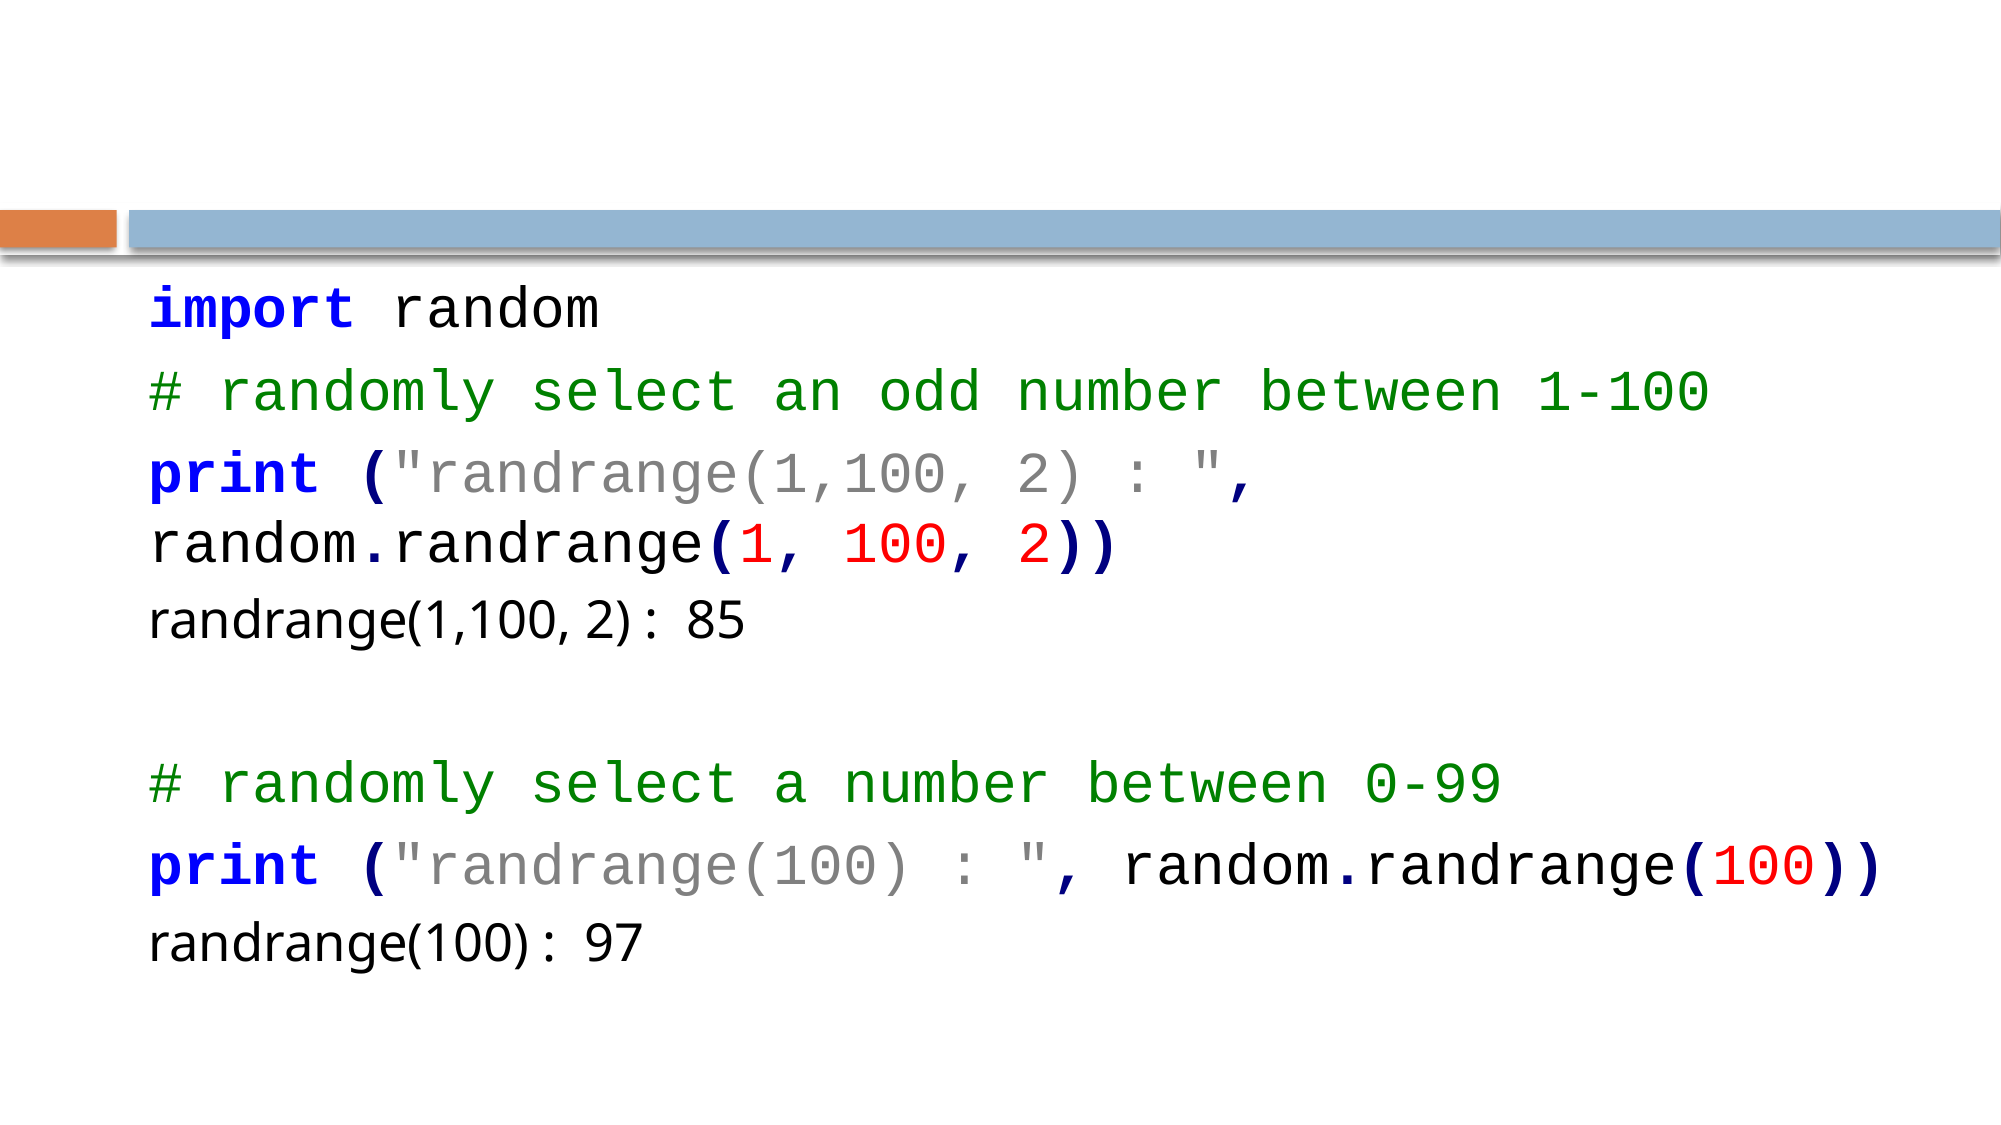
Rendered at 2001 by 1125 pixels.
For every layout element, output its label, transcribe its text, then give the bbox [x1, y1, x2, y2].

list import random # randomly select an odd number between 1-100 print ("randrange(1,100, 2) : ", random.randrange(1, 100, 2)) randrange(1,100, 2) : 85 # randomly select a number between 0-99 print ("randrange(100) : ", random.randrange(100)) randrange(100) : 97 [133, 262, 1918, 1000]
